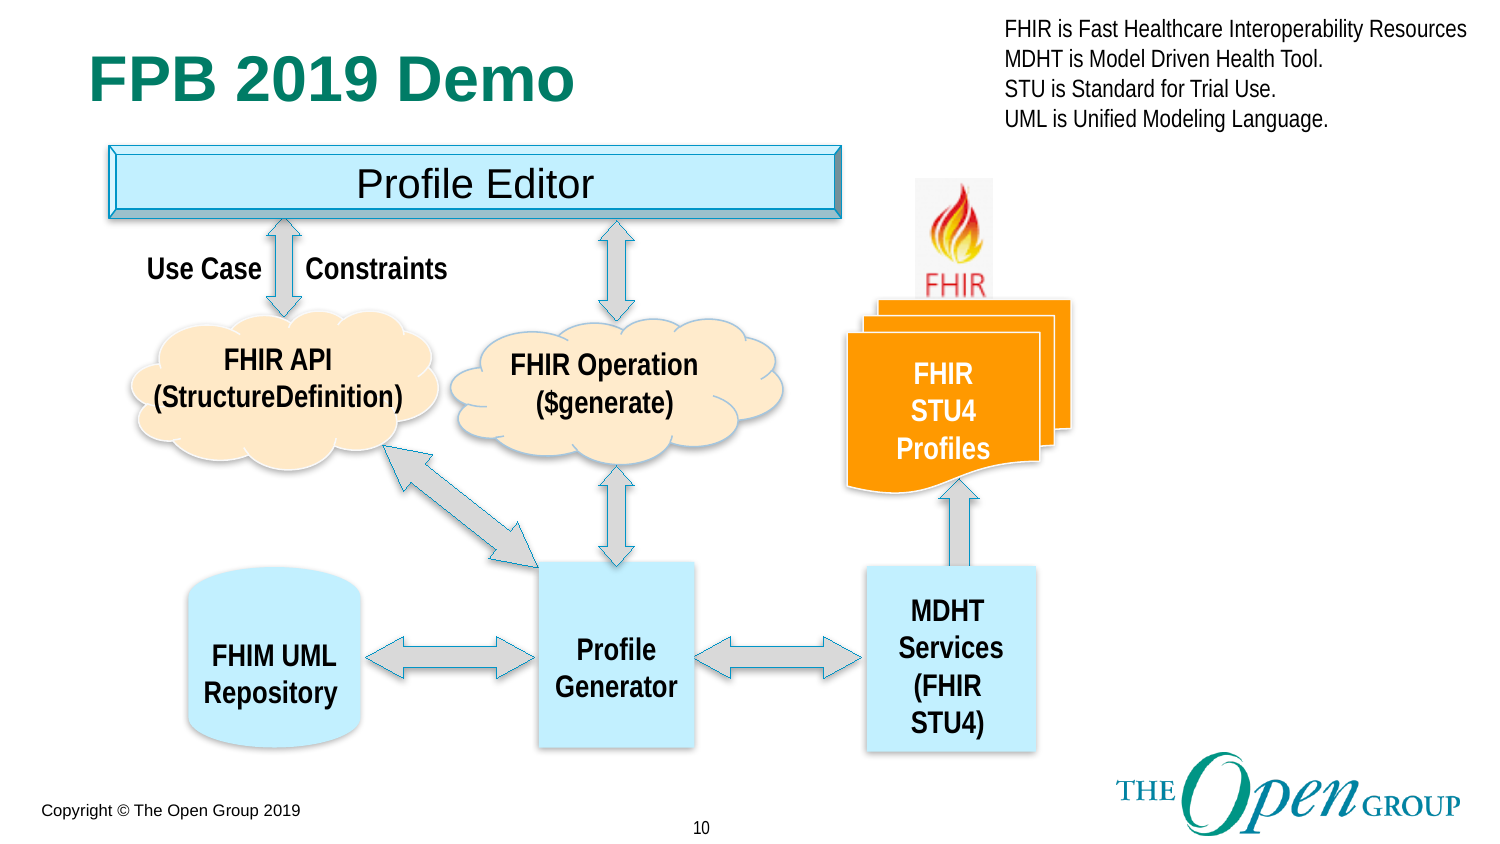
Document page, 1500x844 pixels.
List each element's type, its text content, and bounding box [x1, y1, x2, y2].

text_box [938, 494, 980, 563]
text_box [365, 636, 533, 679]
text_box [866, 563, 1037, 752]
picture [915, 178, 993, 299]
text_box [538, 561, 695, 748]
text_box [450, 318, 784, 465]
picture [1116, 752, 1460, 836]
text_box [699, 636, 862, 679]
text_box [108, 145, 842, 219]
text_box [394, 471, 536, 568]
slide_number 10 [692, 816, 715, 839]
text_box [846, 299, 1072, 494]
text_box FHIR is Fast Healthcare Interoperability Resources MDHT is Model Driven Health Tool. STU is Standard for Trial Use. UML is Unified Modeling Language. [997, 5, 1500, 171]
text_box [266, 227, 302, 240]
text_box Use Case Constraints [139, 240, 510, 293]
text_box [131, 310, 439, 471]
text_box [266, 293, 302, 310]
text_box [188, 566, 361, 748]
text_box [598, 220, 635, 318]
text_box FPB 2019 Demo [88, 5, 997, 147]
text_box [598, 465, 635, 561]
